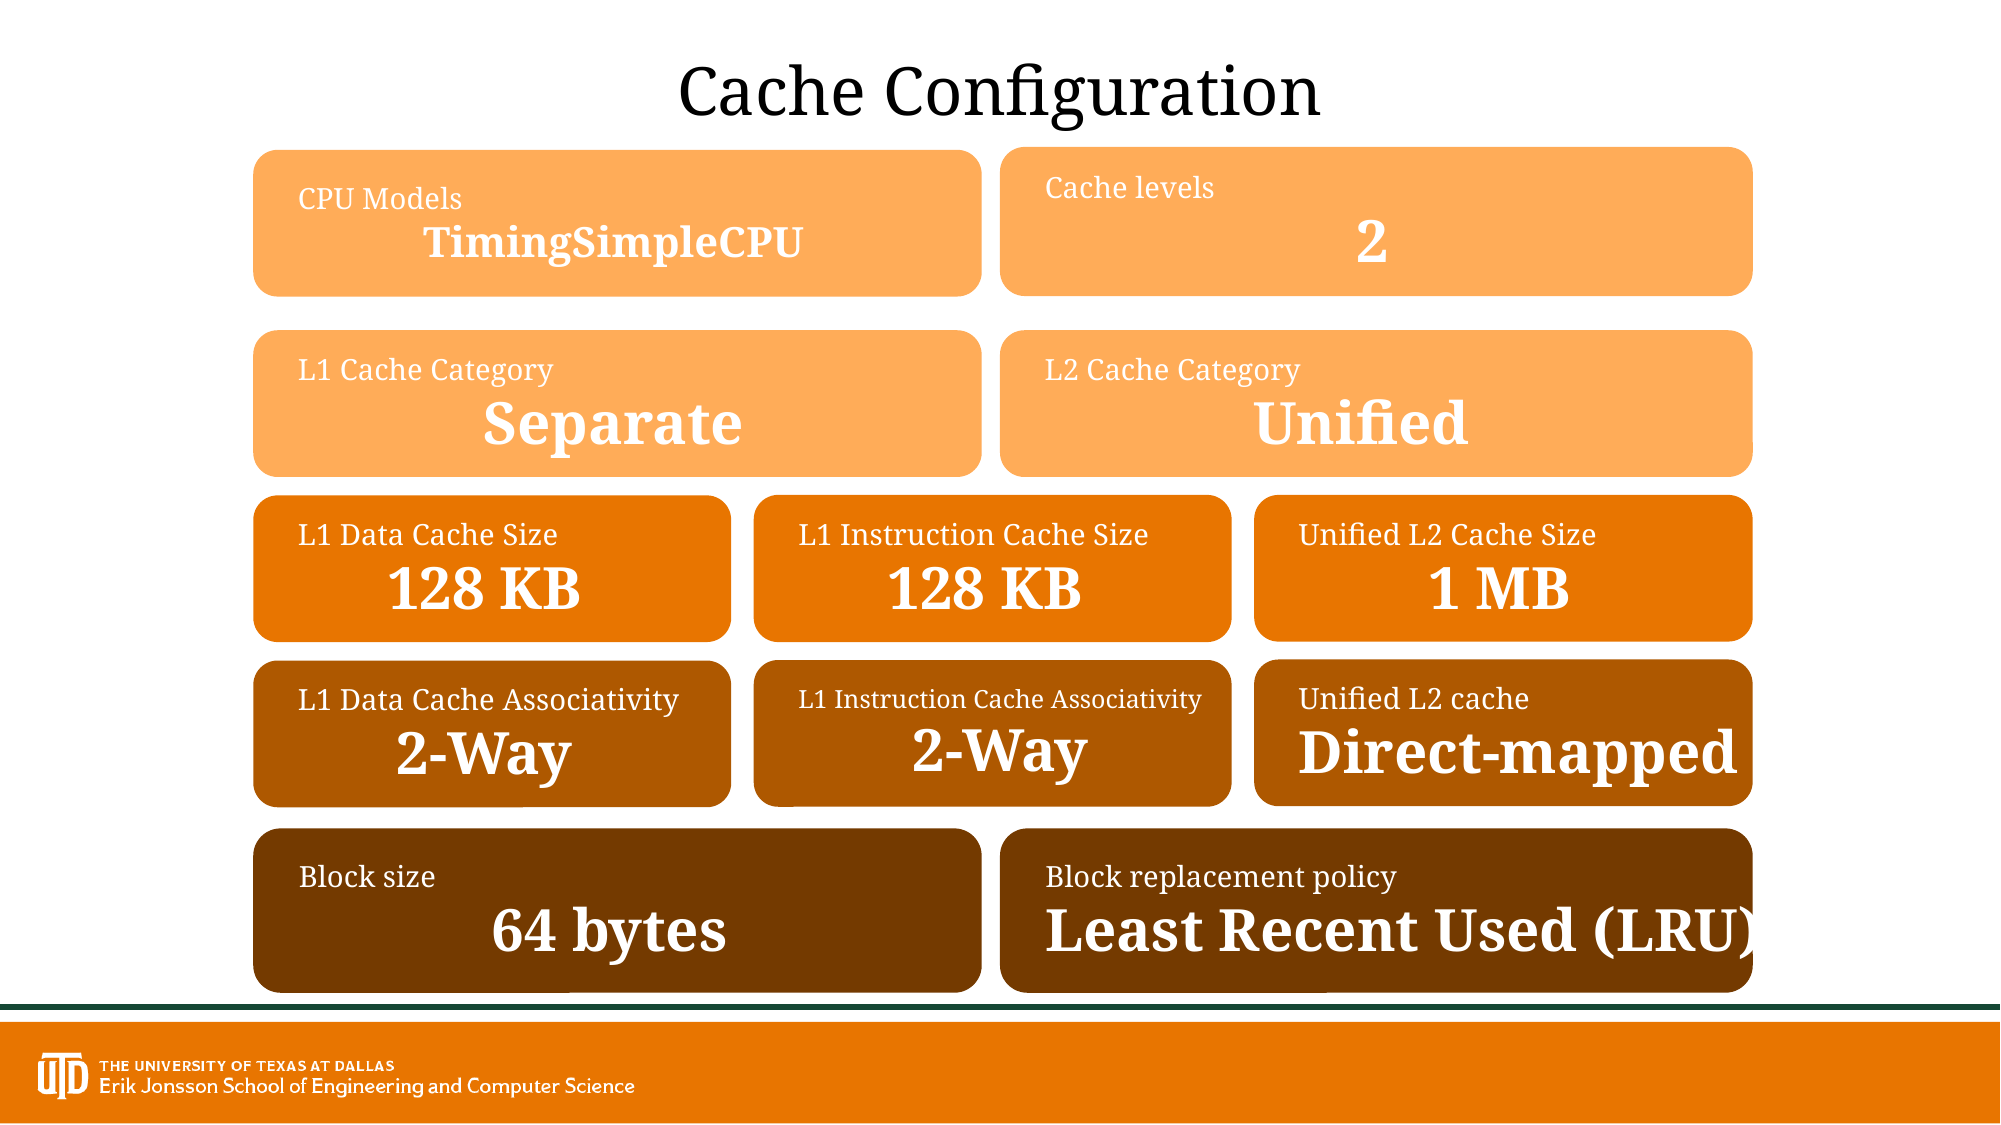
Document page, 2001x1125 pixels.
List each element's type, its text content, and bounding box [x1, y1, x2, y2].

text_box CPU Models TimingSimpleCPU [251, 147, 984, 299]
text_box Block size 64 bytes [251, 826, 984, 995]
text_box L1 Data Cache Associativity 2-Way [251, 658, 734, 810]
picture [15, 1025, 648, 1125]
text_box L1 Data Cache Size 128 KB [251, 493, 734, 645]
text_box L2 Cache Category Unified [997, 328, 1755, 480]
text_box L1 Cache Category Separate [251, 328, 984, 480]
text_box Cache Configuration [175, 45, 1824, 132]
text_box L1 Instruction Cache Size 128 KB [751, 492, 1234, 645]
text_box L1 Instruction Cache Associativity 2-Way [751, 657, 1234, 809]
text_box Block replacement policy Least Recent Used (LRU) [997, 826, 1755, 995]
text_box Unified L2 cache Direct-mapped [1252, 657, 1755, 809]
text_box Unified L2 Cache Size 1 MB [1252, 492, 1755, 644]
text_box Cache levels 2 [997, 144, 1755, 299]
